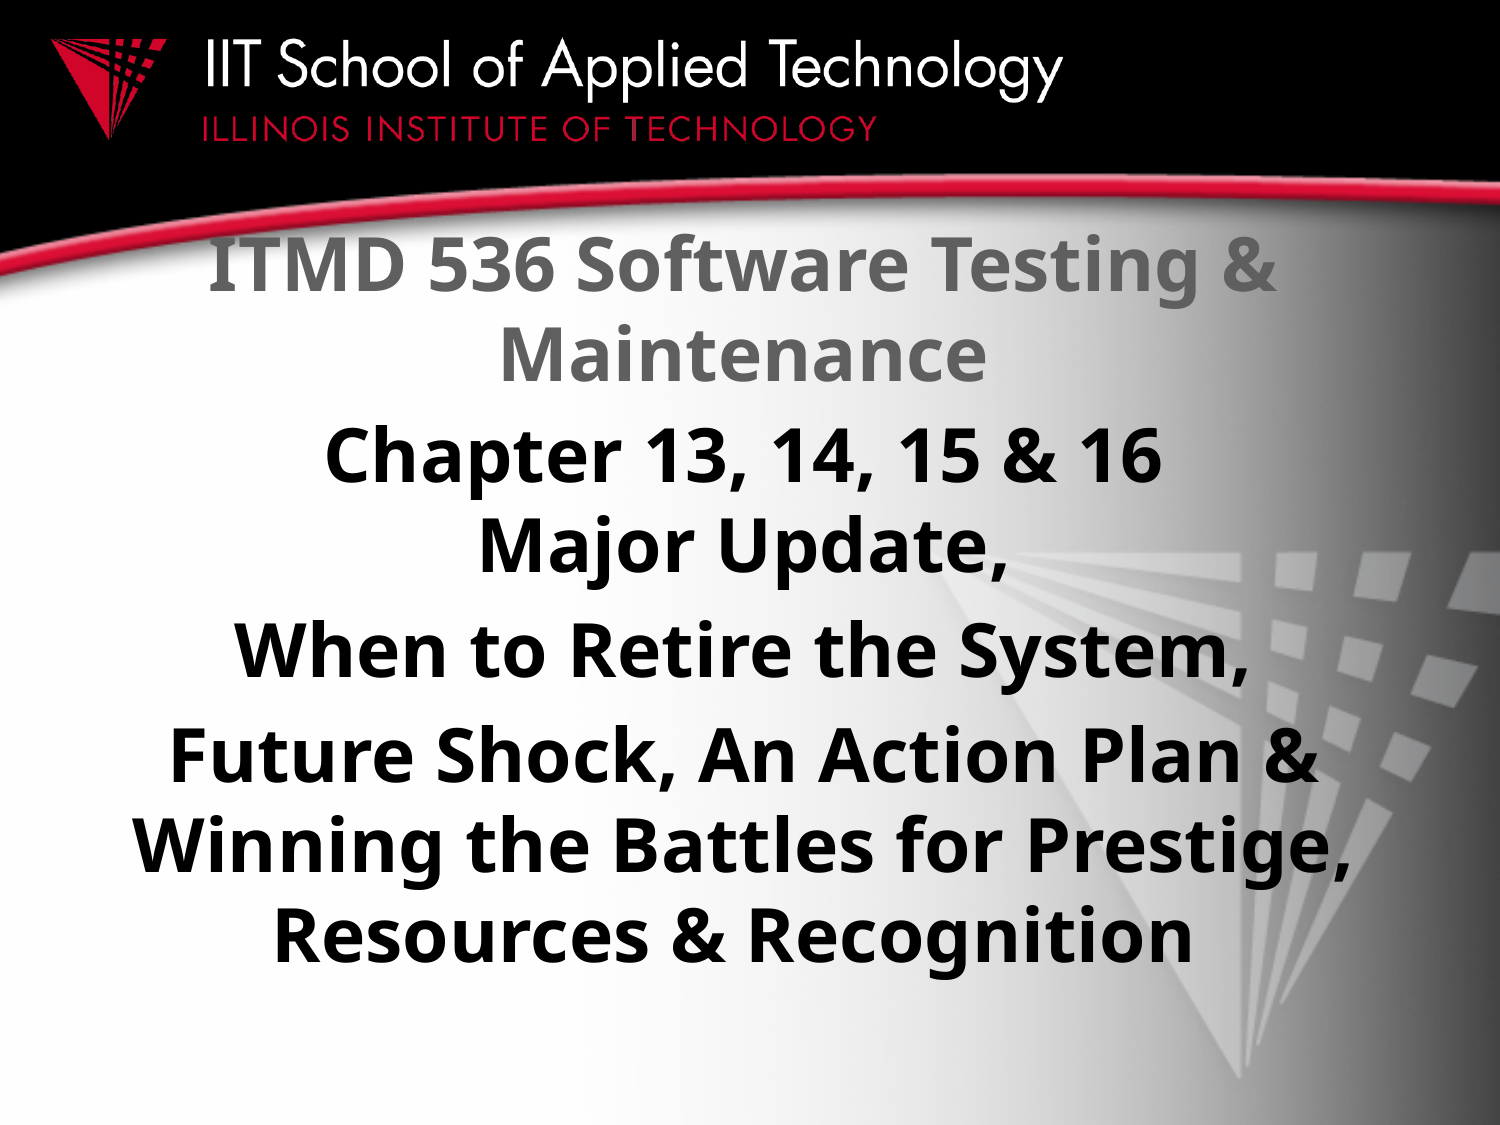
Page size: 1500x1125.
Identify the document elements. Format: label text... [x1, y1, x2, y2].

title ITMD 536 Software Testing & Maintenance [74, 212, 1413, 399]
picture [0, 0, 1500, 1125]
subtitle Chapter 13, 14, 15 & 16 Major Update, When to Retire the System, Future Shock, An Action Plan & Winning the Battles for Prestige, Resources & Recognition [74, 399, 1413, 1088]
